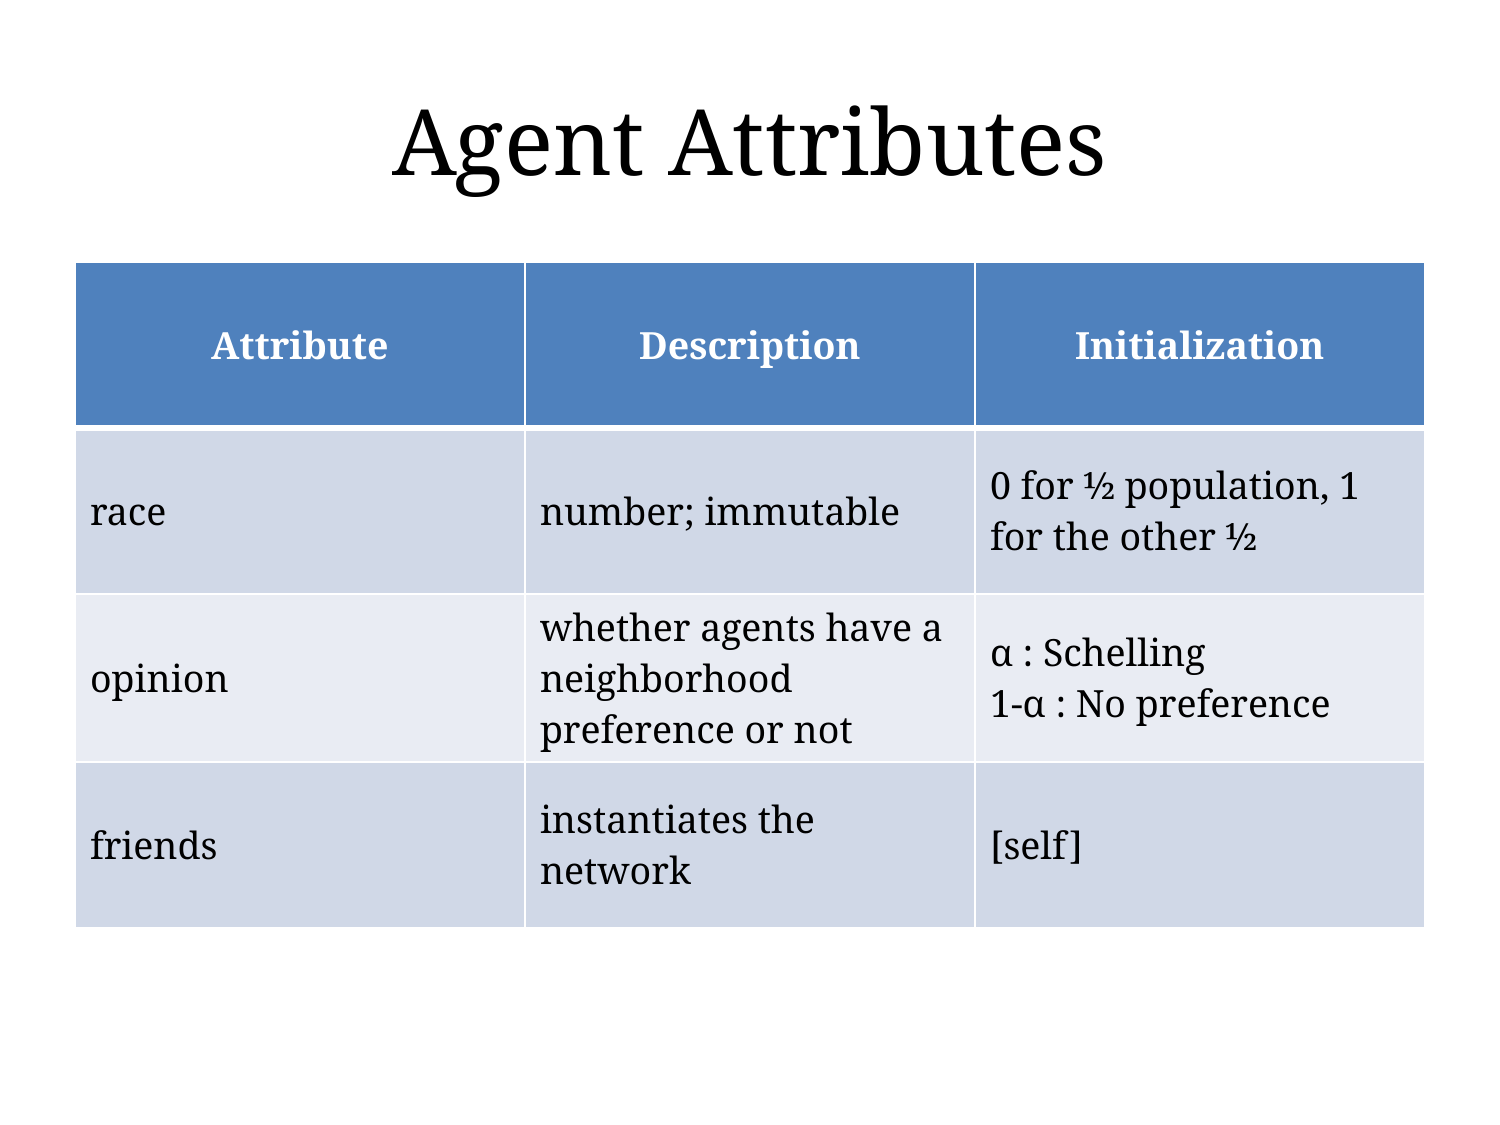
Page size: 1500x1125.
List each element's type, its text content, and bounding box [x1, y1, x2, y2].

table_cell instantiates the network [526, 763, 974, 927]
table_cell opinion [76, 595, 524, 761]
table_cell [self] [976, 763, 1424, 927]
table_cell race [76, 431, 524, 593]
table_cell 0 for ½ population, 1 for the other ½ [976, 431, 1424, 593]
title Agent Attributes [75, 45, 1425, 233]
table_header Attribute [76, 263, 524, 425]
table_cell number; immutable [526, 431, 974, 593]
table_cell friends [76, 763, 524, 927]
table_header Description [526, 263, 974, 425]
table_cell α : Schelling 1-α : No preference [976, 595, 1424, 761]
table_cell whether agents have a neighborhood preference or not [526, 595, 974, 761]
table_header Initialization [976, 263, 1424, 425]
